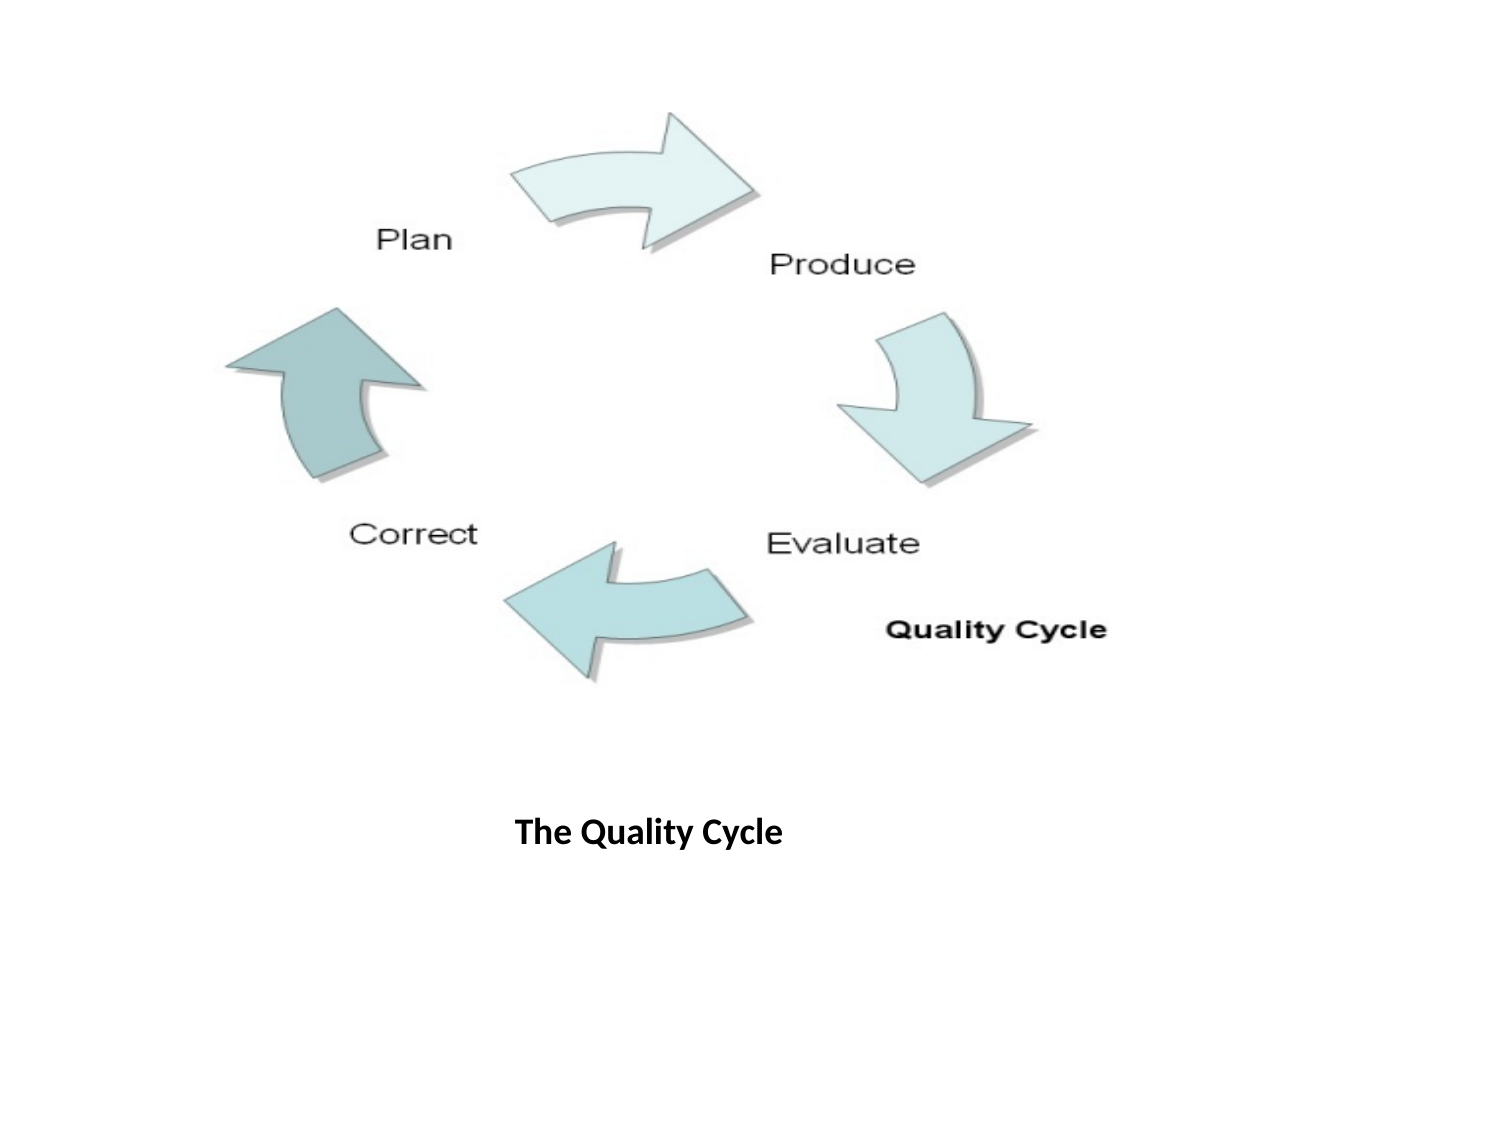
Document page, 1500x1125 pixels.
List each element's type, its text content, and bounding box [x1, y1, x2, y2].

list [187, 112, 1123, 688]
text_box The Quality Cycle [500, 799, 1050, 860]
